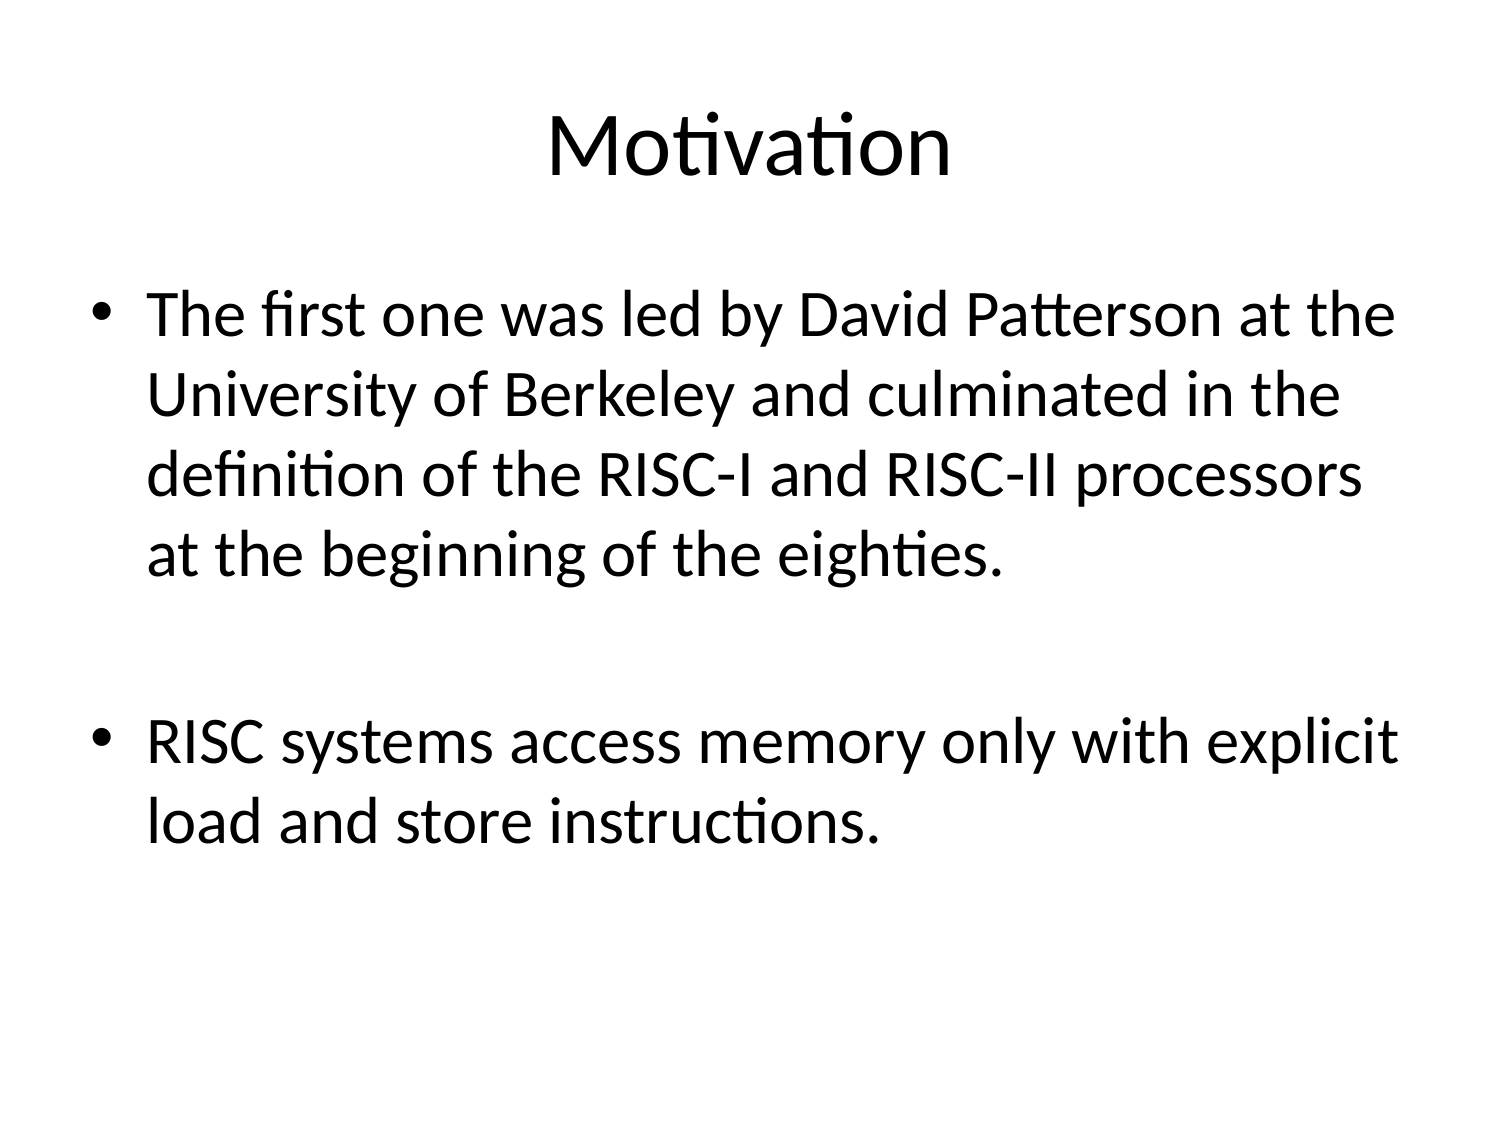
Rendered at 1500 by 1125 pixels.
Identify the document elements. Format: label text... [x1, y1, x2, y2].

list The first one was led by David Patterson at the University of Berkeley and culminated in the definition of the RISC-I and RISC-II processors at the beginning of the eighties. RISC systems access memory only with explicit load and store instructions. [75, 262, 1425, 1005]
title Motivation [75, 45, 1425, 233]
